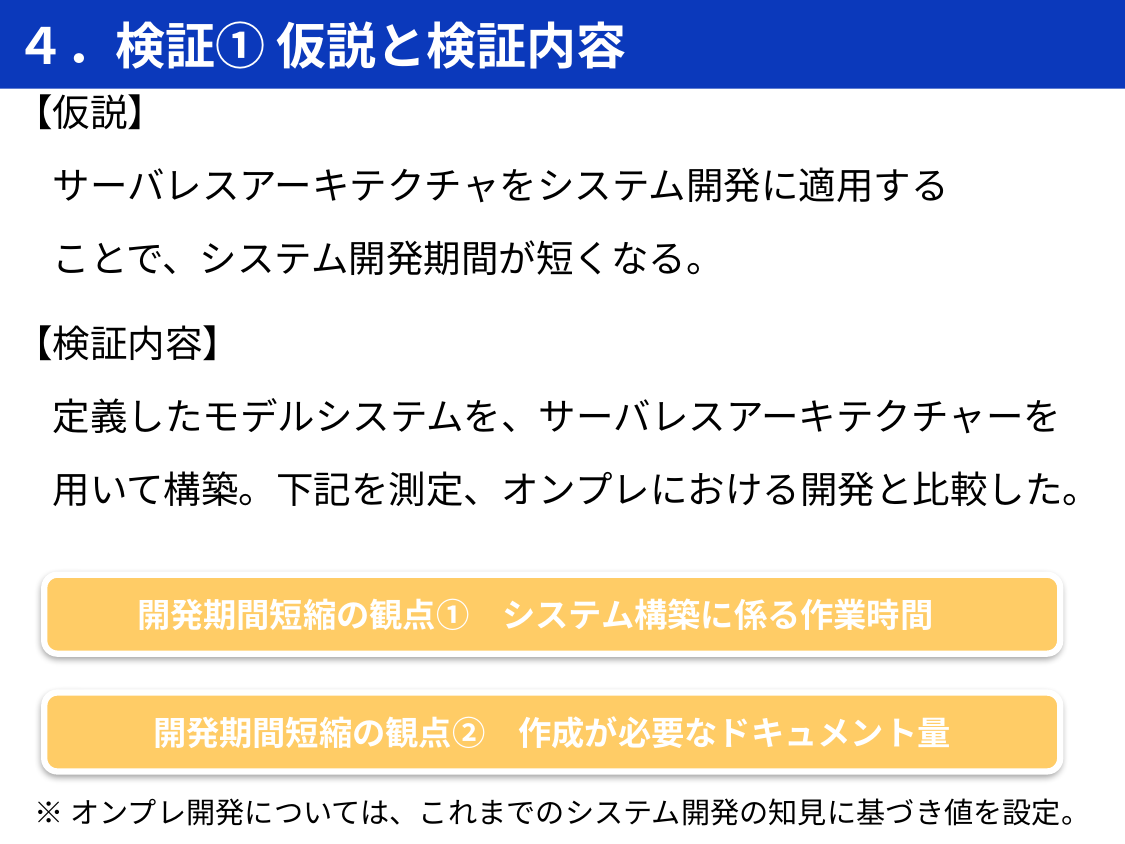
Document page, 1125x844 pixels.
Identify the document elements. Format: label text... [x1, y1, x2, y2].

text_box 開発期間短縮の観点② 作成が必要なドキュメント量 [44, 692, 1061, 772]
text_box 【仮説】 サーバレスアーキテクチャをシステム開発に適用する ことで、システム開発期間が短くなる。 [0, 80, 1125, 320]
text_box ※オンプレ開発については、これまでのシステム開発の知見に基づき値を設定。 [0, 782, 1125, 836]
title ４．検証① 仮説と検証内容 [0, 0, 1125, 80]
text_box 開発期間短縮の観点① システム構築に係る作業時間 [44, 574, 1061, 654]
list 【検証内容】 定義したモデルシステムを、サーバレスアーキテクチャーを 用いて構築。下記を測定、オンプレにおける開発と比較した。 [0, 320, 1125, 568]
